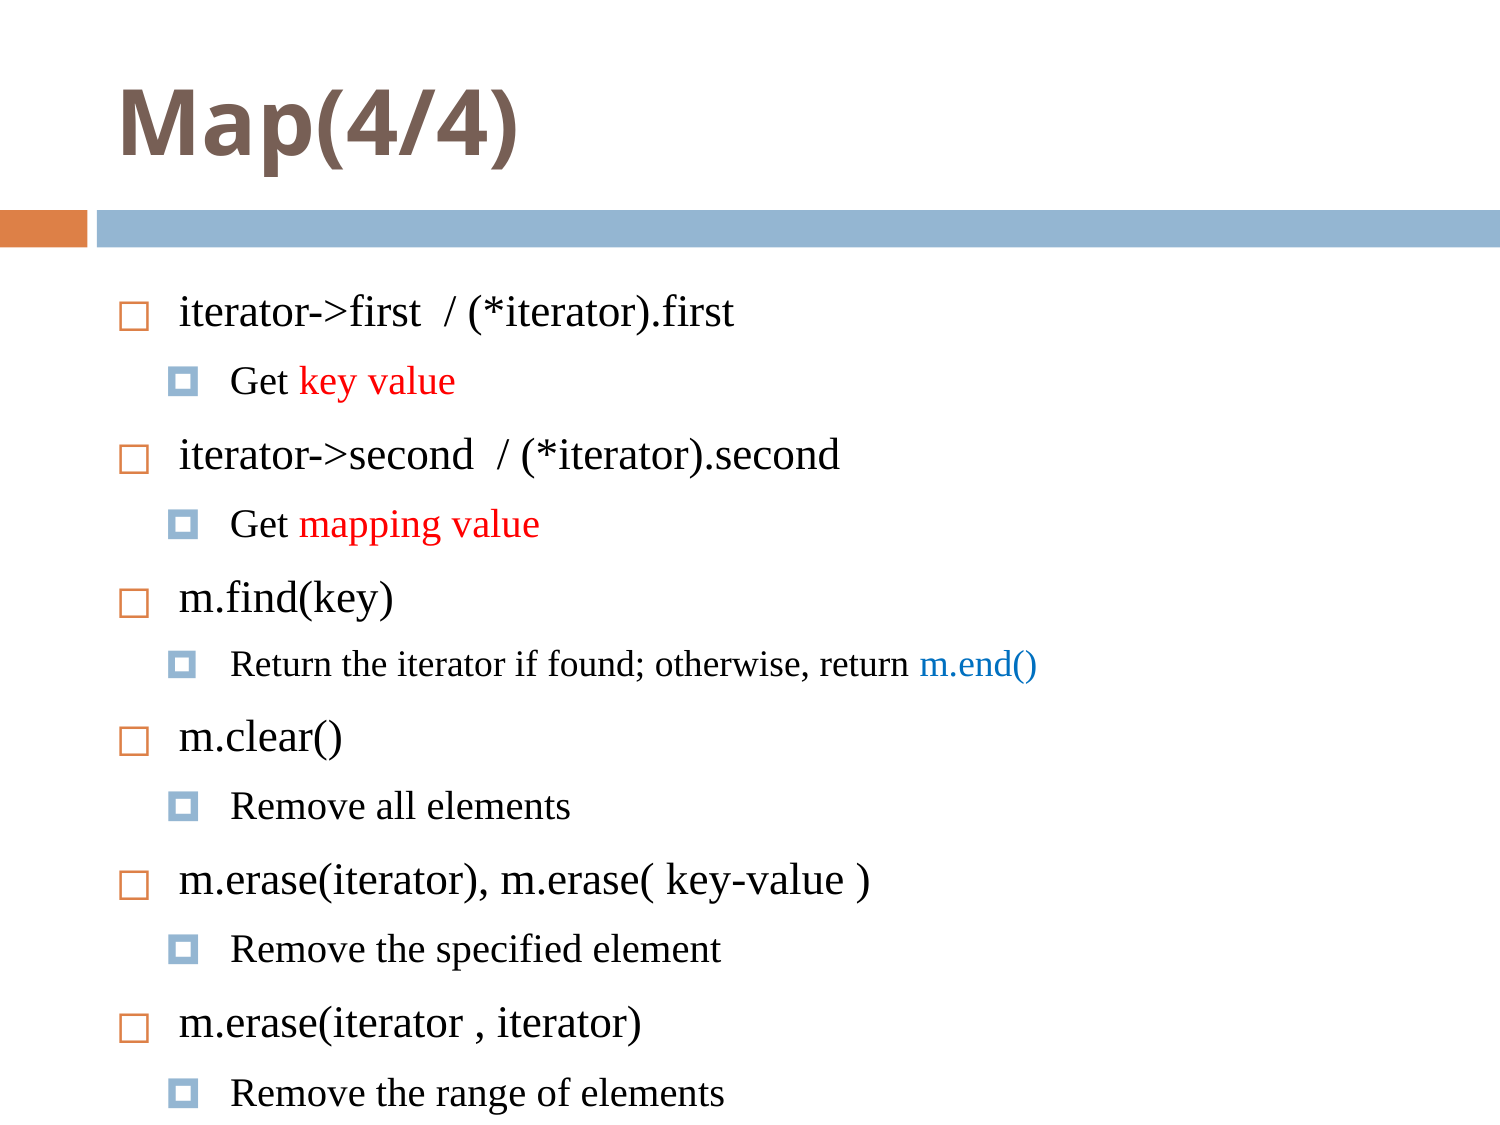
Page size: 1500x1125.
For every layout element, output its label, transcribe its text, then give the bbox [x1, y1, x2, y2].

list iterator->first / (*iterator).first Get key value iterator->second / (*iterator).second Get mapping value m.find(key) Return the iterator if found; otherwise, return m.end() m.clear() Remove all elements m.erase(iterator), m.erase( key-value ) Remove the specified element m.erase(iterator , iterator) Remove the range of elements [100, 262, 1438, 1125]
title Map(4/4) [100, 37, 1438, 200]
